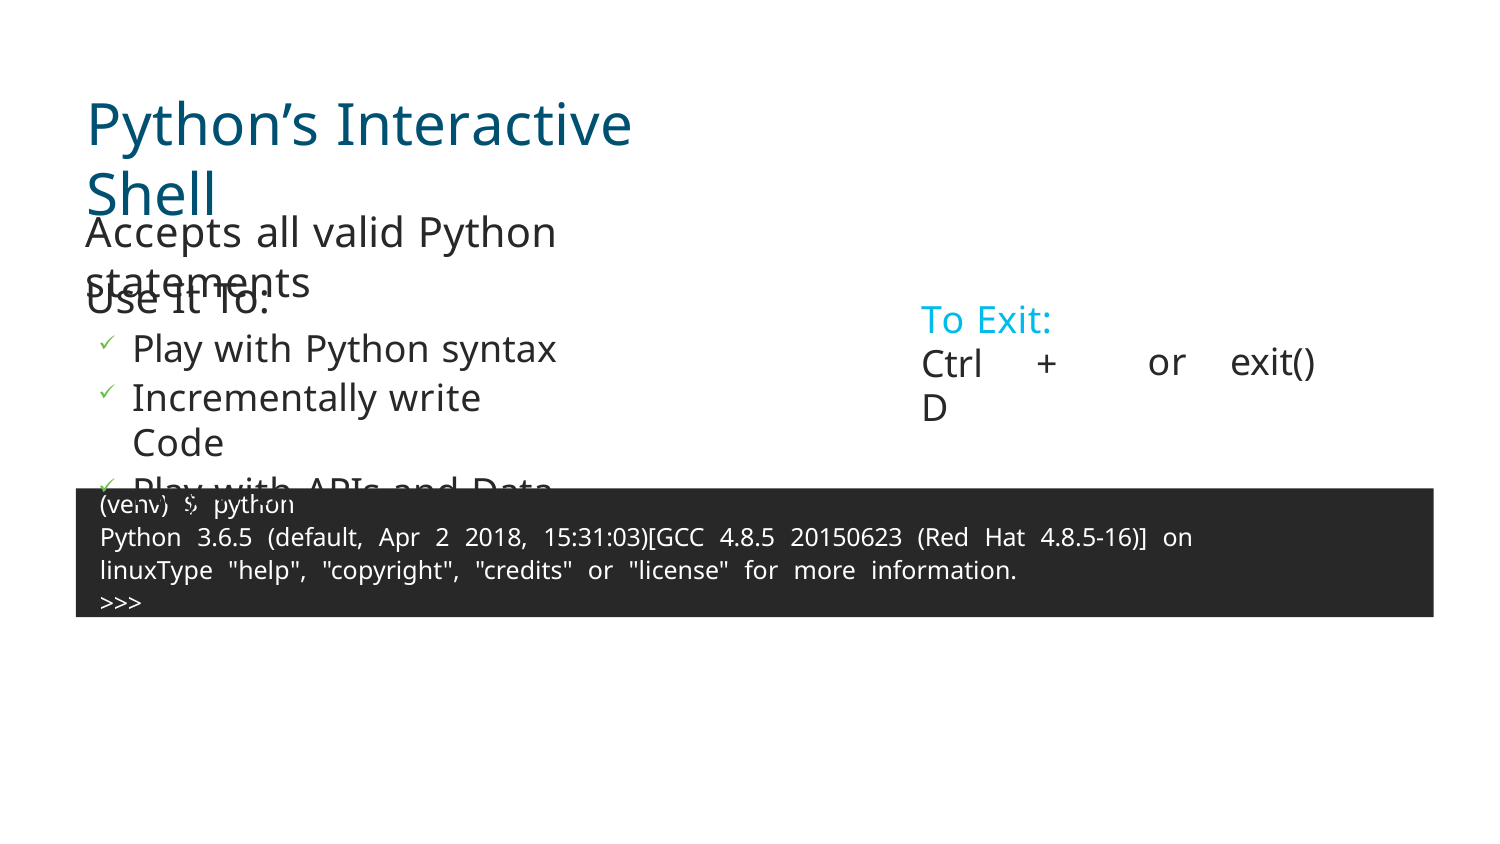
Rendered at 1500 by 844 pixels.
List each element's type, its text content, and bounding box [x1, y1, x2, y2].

text_box Accepts all valid Python statements [83, 206, 764, 307]
text_box (venv) $ python Python 3.6.5 (default, Apr 2 2018, 15:31:03)[GCC 4.8.5 20150623 (Red Hat 4.8.5-16)] on linuxType "help", "copyright", "credits" or "license" for more information. >>> [75, 488, 1434, 618]
text_box Python’s Interactive Shell [84, 87, 760, 206]
text_box To Exit: Ctrl + D [918, 296, 1105, 429]
text_box or exit() [1145, 337, 1367, 383]
text_box Use It To: Play with Python syntax Incrementally write Code Play with APIs and Data [83, 271, 562, 513]
